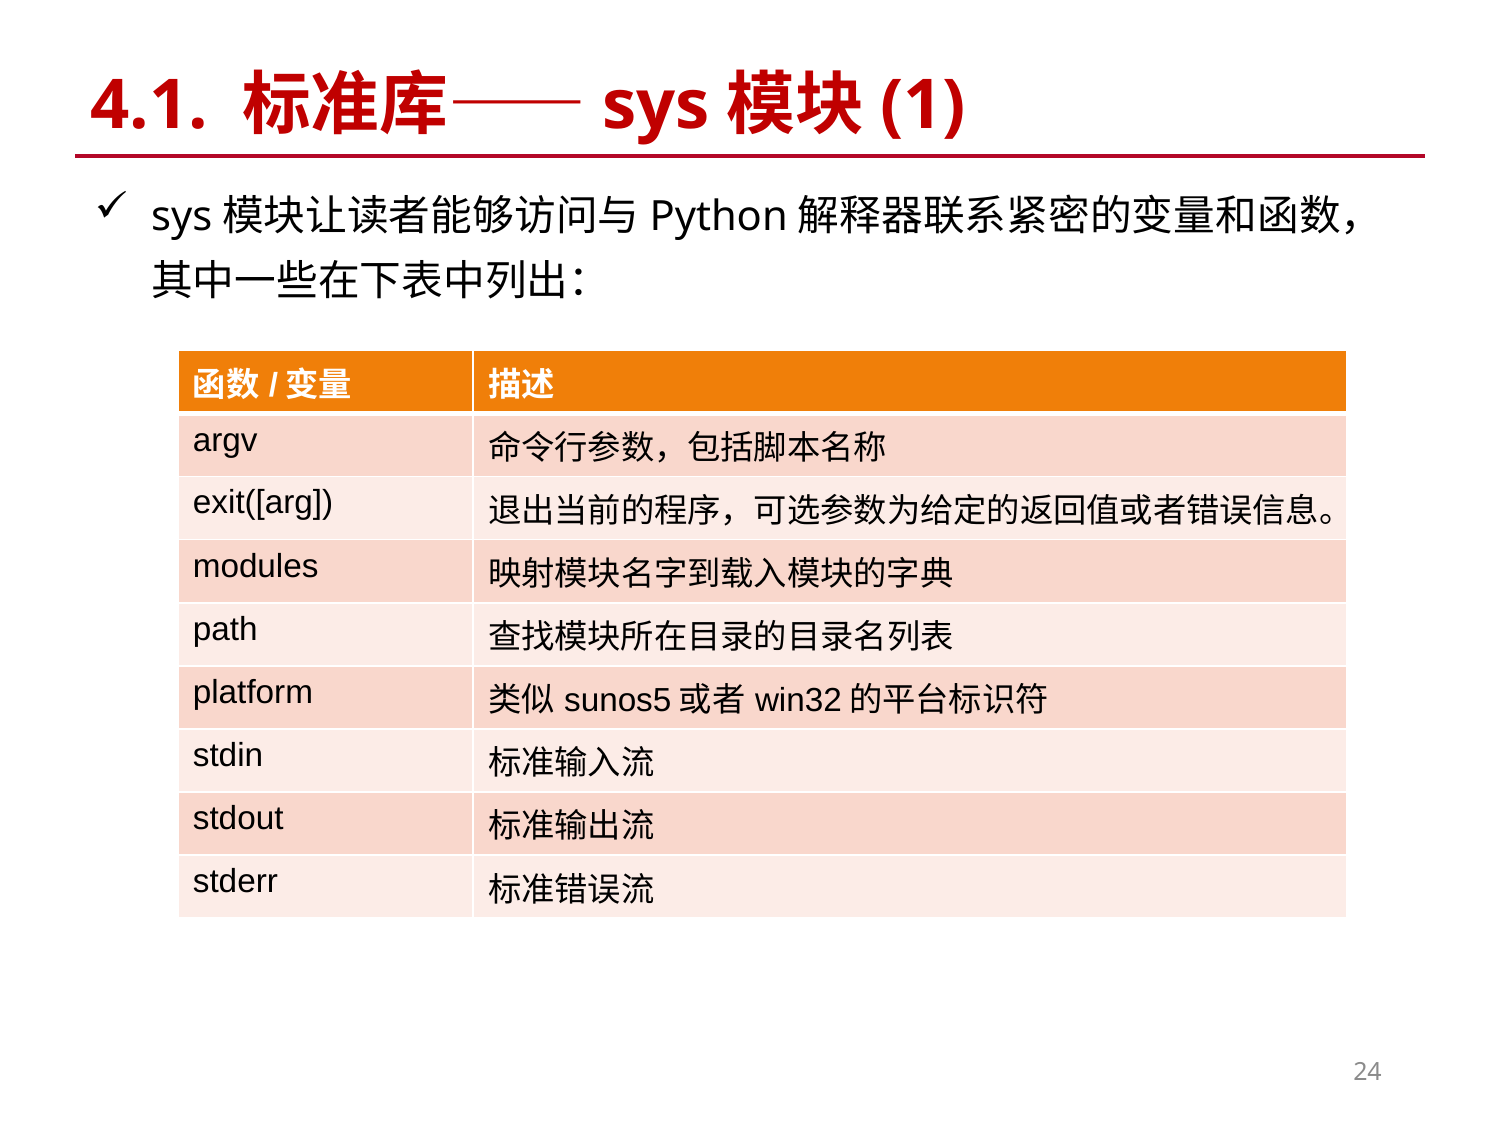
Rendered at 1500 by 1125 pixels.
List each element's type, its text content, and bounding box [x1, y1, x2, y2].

table_cell 标准错误流 [474, 856, 1346, 917]
slide_number 24 [1059, 1042, 1397, 1103]
table_cell 标准输出流 [474, 793, 1346, 854]
table_cell path [179, 604, 472, 665]
table_cell argv [179, 416, 472, 476]
table_cell stdout [179, 793, 472, 854]
table_cell stderr [179, 856, 472, 917]
table_cell stdin [179, 730, 472, 791]
table_header 函数/变量 [179, 351, 472, 411]
table_cell 查找模块所在目录的目录名列表 [474, 604, 1346, 665]
table_cell 标准输入流 [474, 730, 1346, 791]
title 4.1. 标准库——sys模块(1) [75, 59, 1425, 153]
text_box sys模块让读者能够访问与Python解释器联系紧密的变量和函数，其中一些在下表中列出： [79, 166, 1431, 312]
table_header 描述 [474, 351, 1346, 411]
table_cell exit([arg]) [179, 477, 472, 539]
table_cell 命令行参数，包括脚本名称 [474, 416, 1346, 476]
table_cell 退出当前的程序，可选参数为给定的返回值或者错误信息。 [474, 477, 1346, 539]
table_cell 映射模块名字到载入模块的字典 [474, 540, 1346, 602]
table_cell 类似sunos5或者win32的平台标识符 [474, 667, 1346, 728]
table_cell platform [179, 667, 472, 728]
table_cell modules [179, 540, 472, 602]
